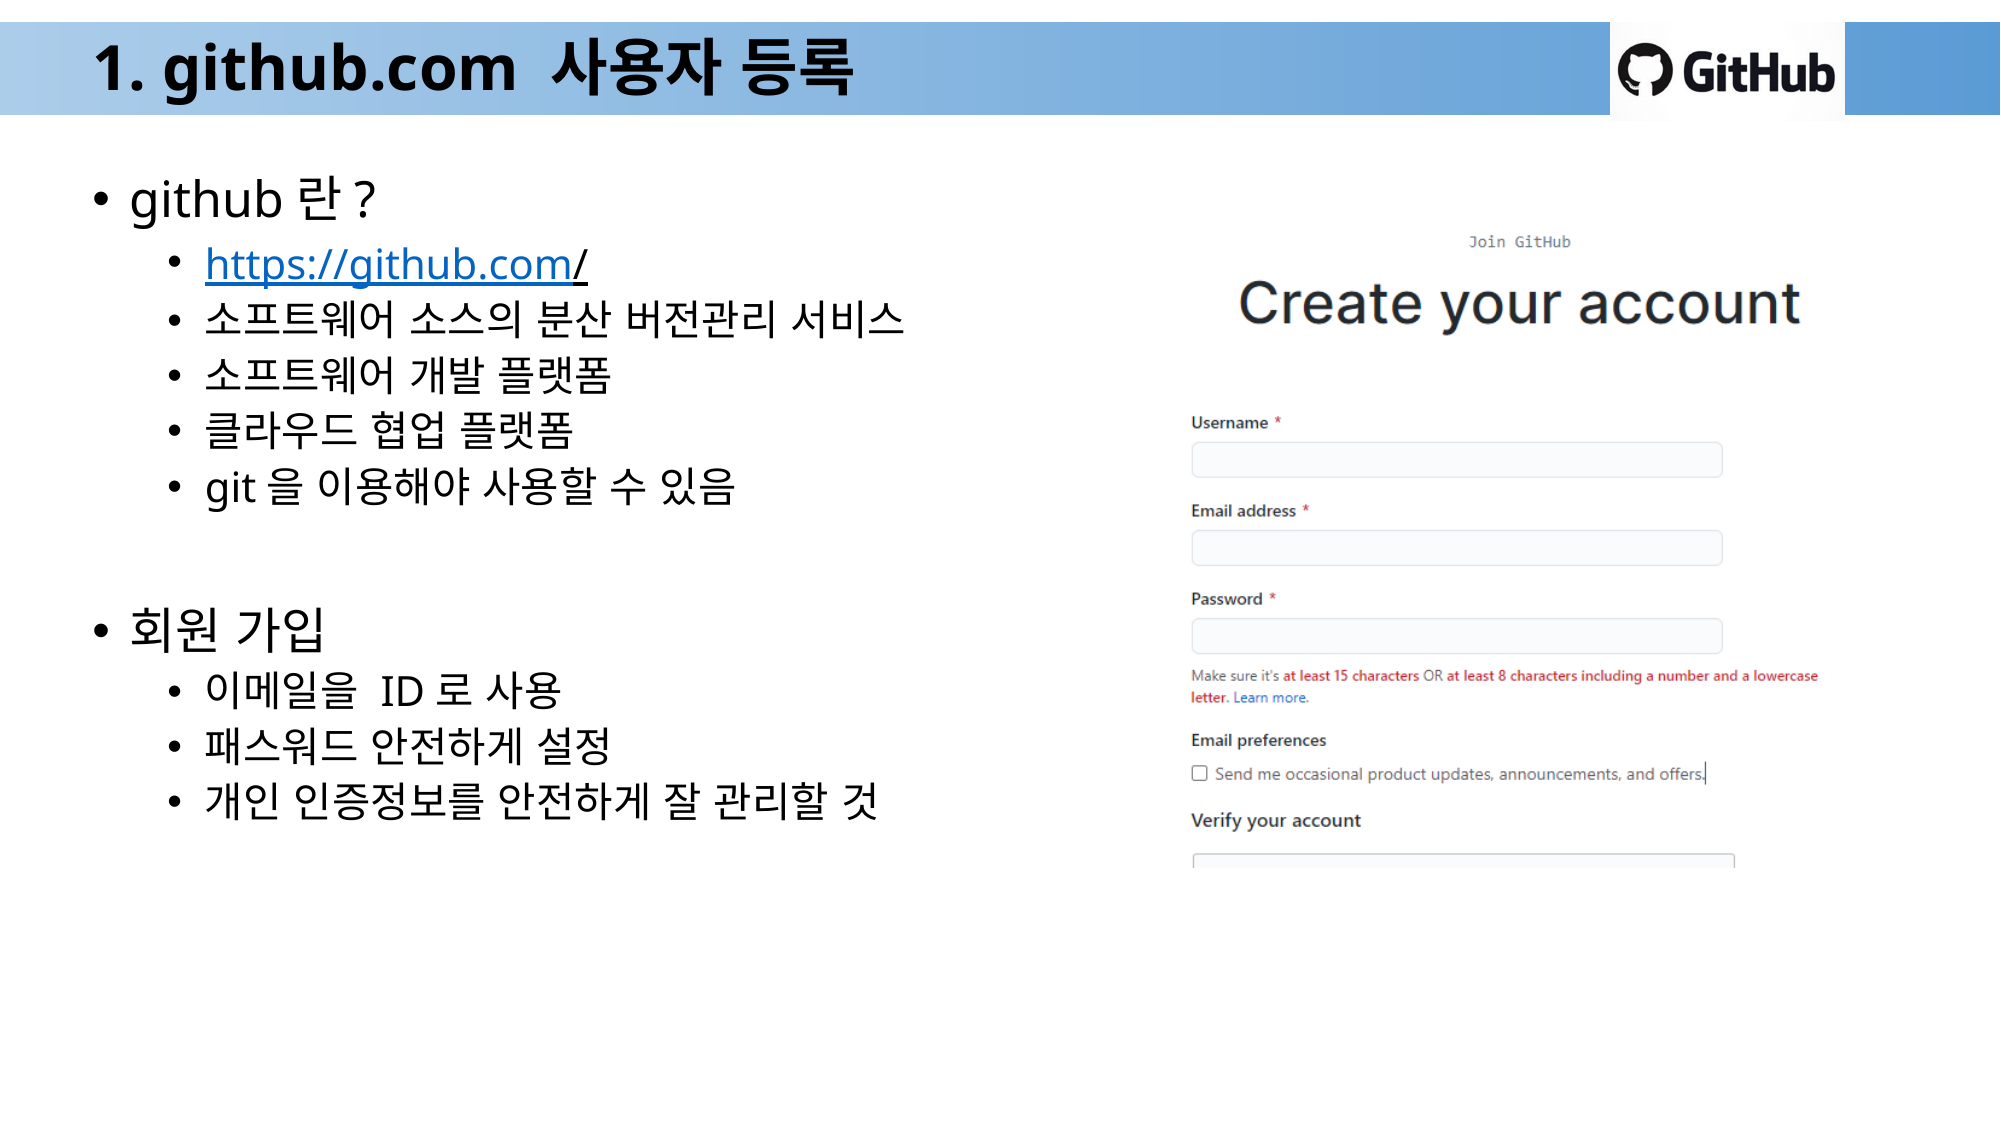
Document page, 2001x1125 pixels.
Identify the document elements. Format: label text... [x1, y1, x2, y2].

picture [1129, 222, 1845, 868]
picture [1610, 22, 1845, 121]
list github란? https://github.com/ 소프트웨어 소스의 분산 버전관리 서비스 소프트웨어 개발 플랫폼 클라우드 협업 플랫폼 git을 이용해야 사용할 수 있음 회원 가입 이메일을 ID로 사용 패스워드 안전하게 설정 개인 인증정보를 안전하게 잘 관리할 것 [77, 166, 1922, 881]
title 1. github.com 사용자 등록 [77, 22, 1569, 118]
